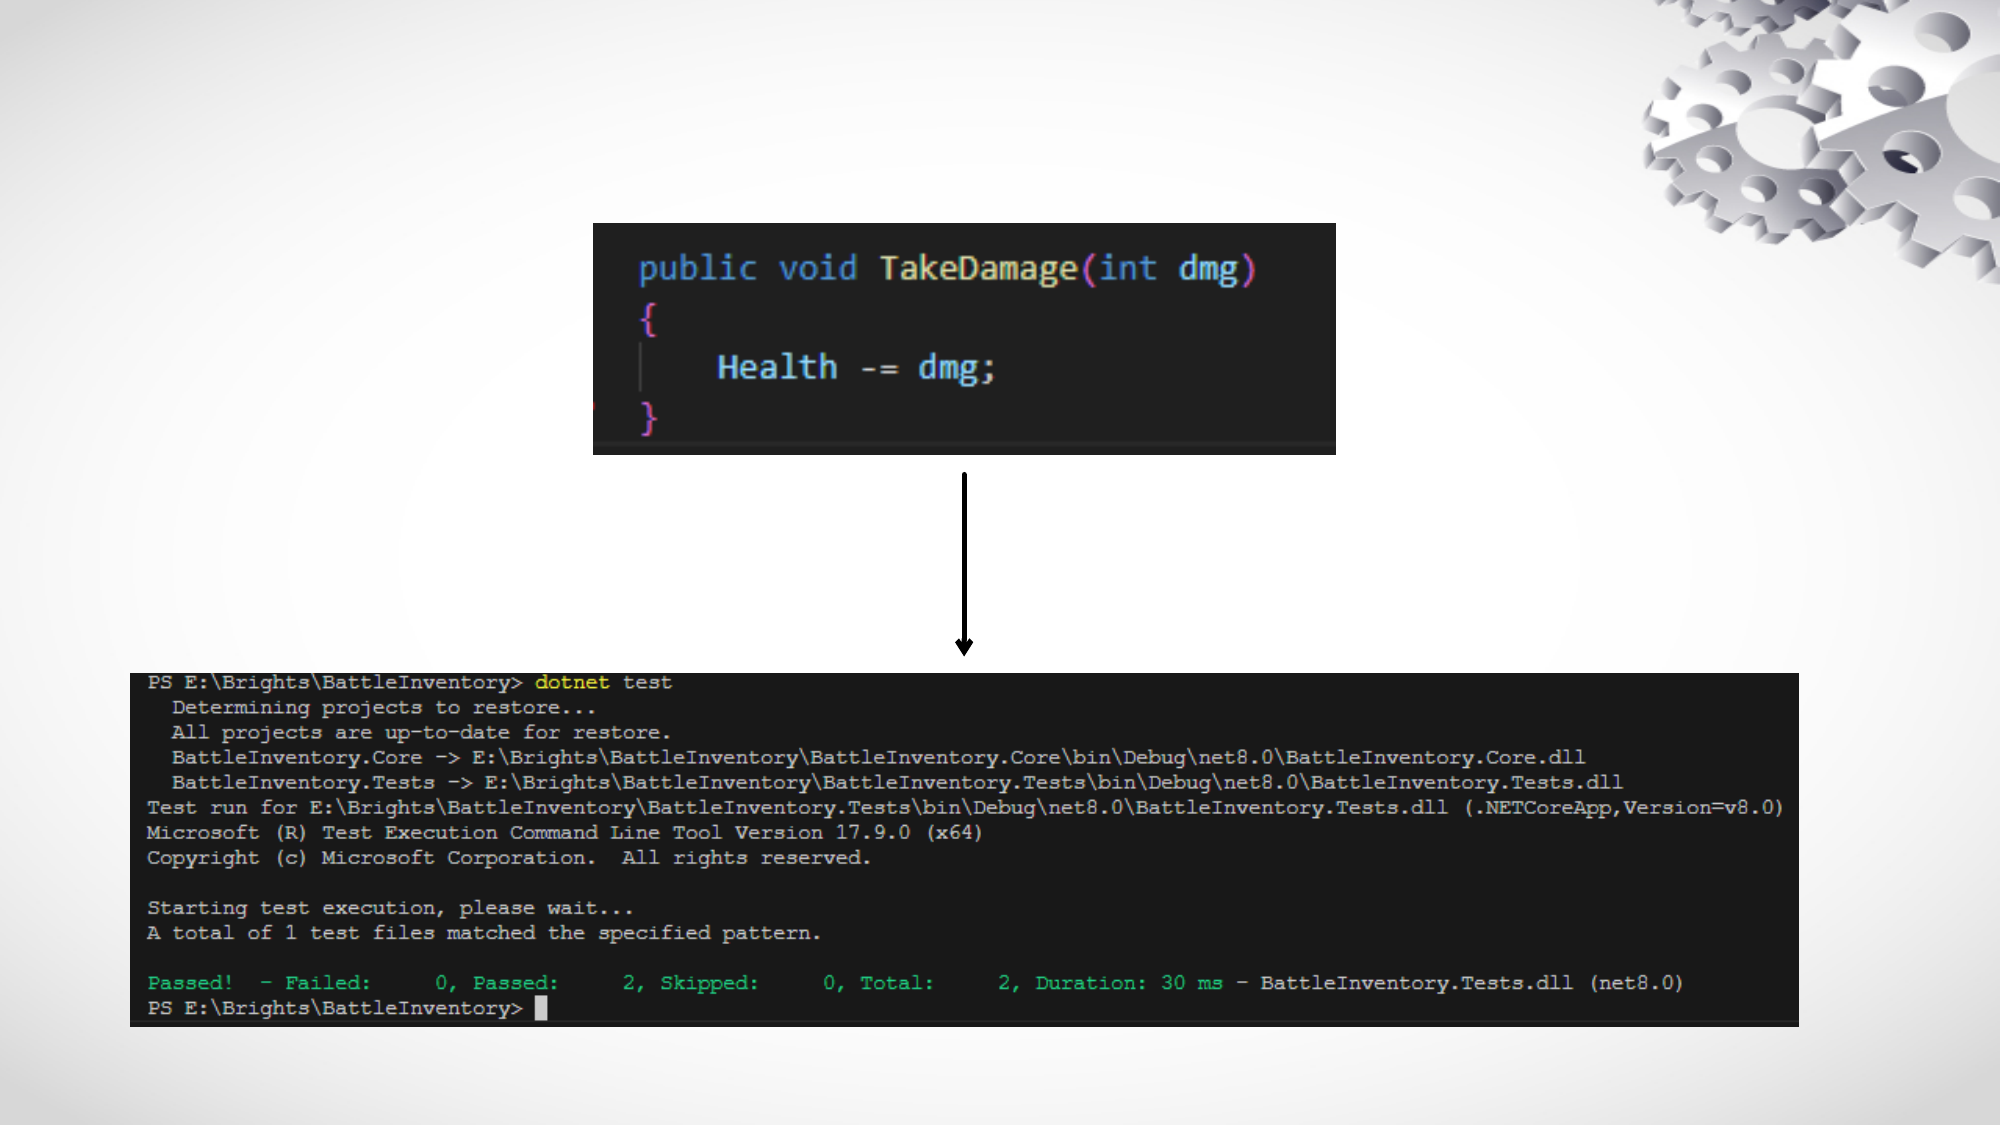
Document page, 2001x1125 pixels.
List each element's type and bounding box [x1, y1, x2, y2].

list [130, 673, 1799, 1027]
picture [0, 0, 2000, 1125]
